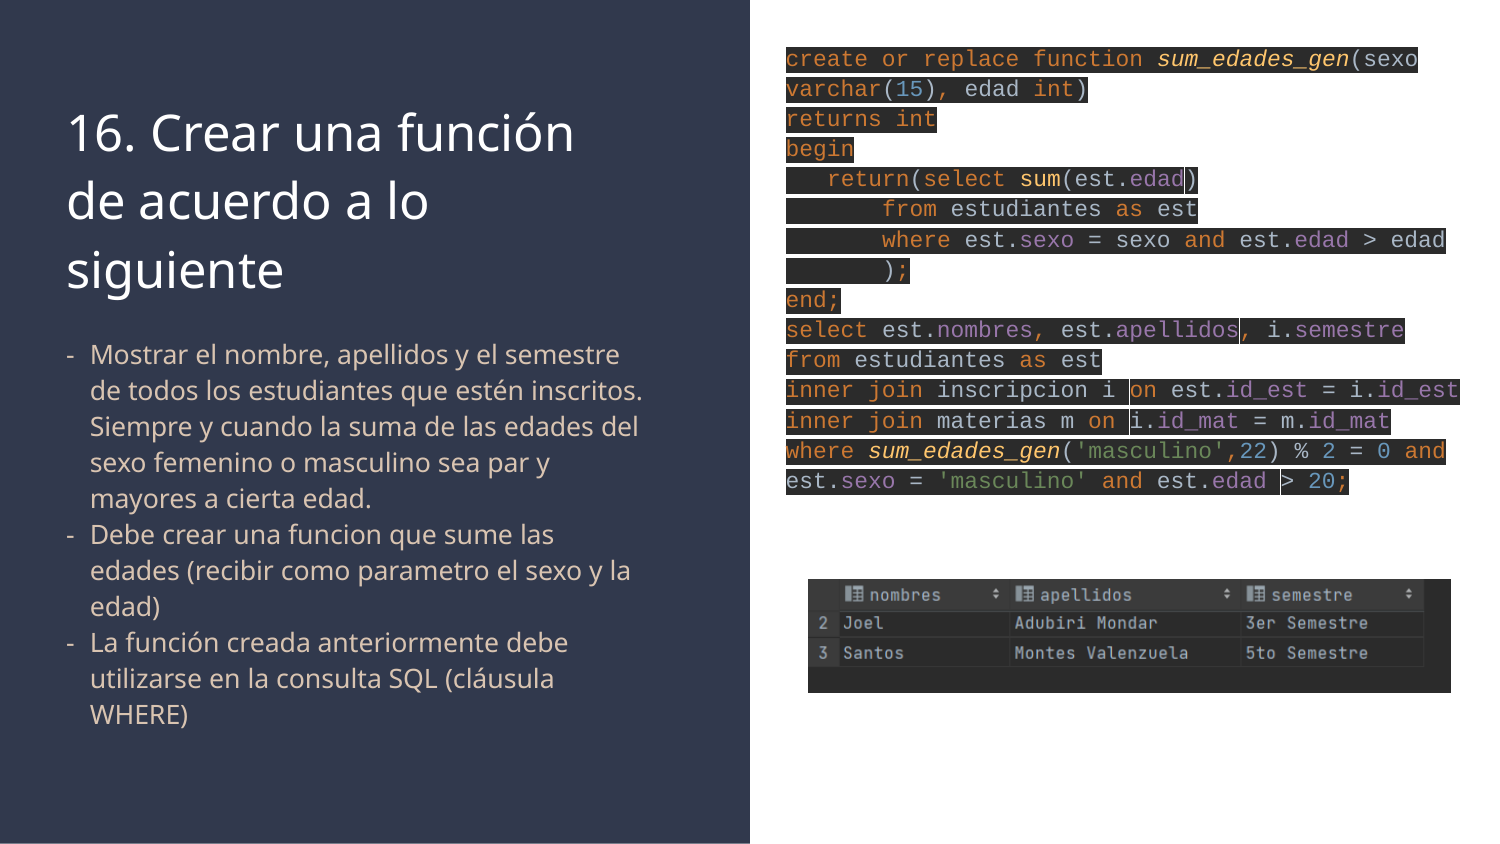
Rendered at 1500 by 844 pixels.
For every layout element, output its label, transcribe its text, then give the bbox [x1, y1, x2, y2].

subtitle Mostrar el nombre, apellidos y el semestre de todos los estudiantes que estén inscritos. Siempre y cuando la suma de las edades del sexo femenino o masculino sea par y mayores a cierta edad. Debe crear una funcion que sume las edades (recibir como parametro el sexo y la edad) La función creada anteriormente debe utilizarse en la consulta SQL (cláusula WHERE) [51, 321, 659, 757]
list create or replace function sum_edades_gen(sexo varchar(15), edad int) returns int begin return(select sum(est.edad) from estudiantes as est where est.sexo = sexo and est.edad > edad ); end; select est.nombres, est.apellidos, i.semestre from estudiantes as est inner join inscripcion i on est.id_est = i.id_est inner join materias m on i.id_mat = m.id_mat where sum_edades_gen('masculino',22) % 2 = 0 and est.sexo = 'masculino' and est.edad > 20; [770, 27, 1489, 767]
title 16. Crear una función de acuerdo a lo siguiente [51, 82, 659, 321]
picture [808, 579, 1451, 693]
